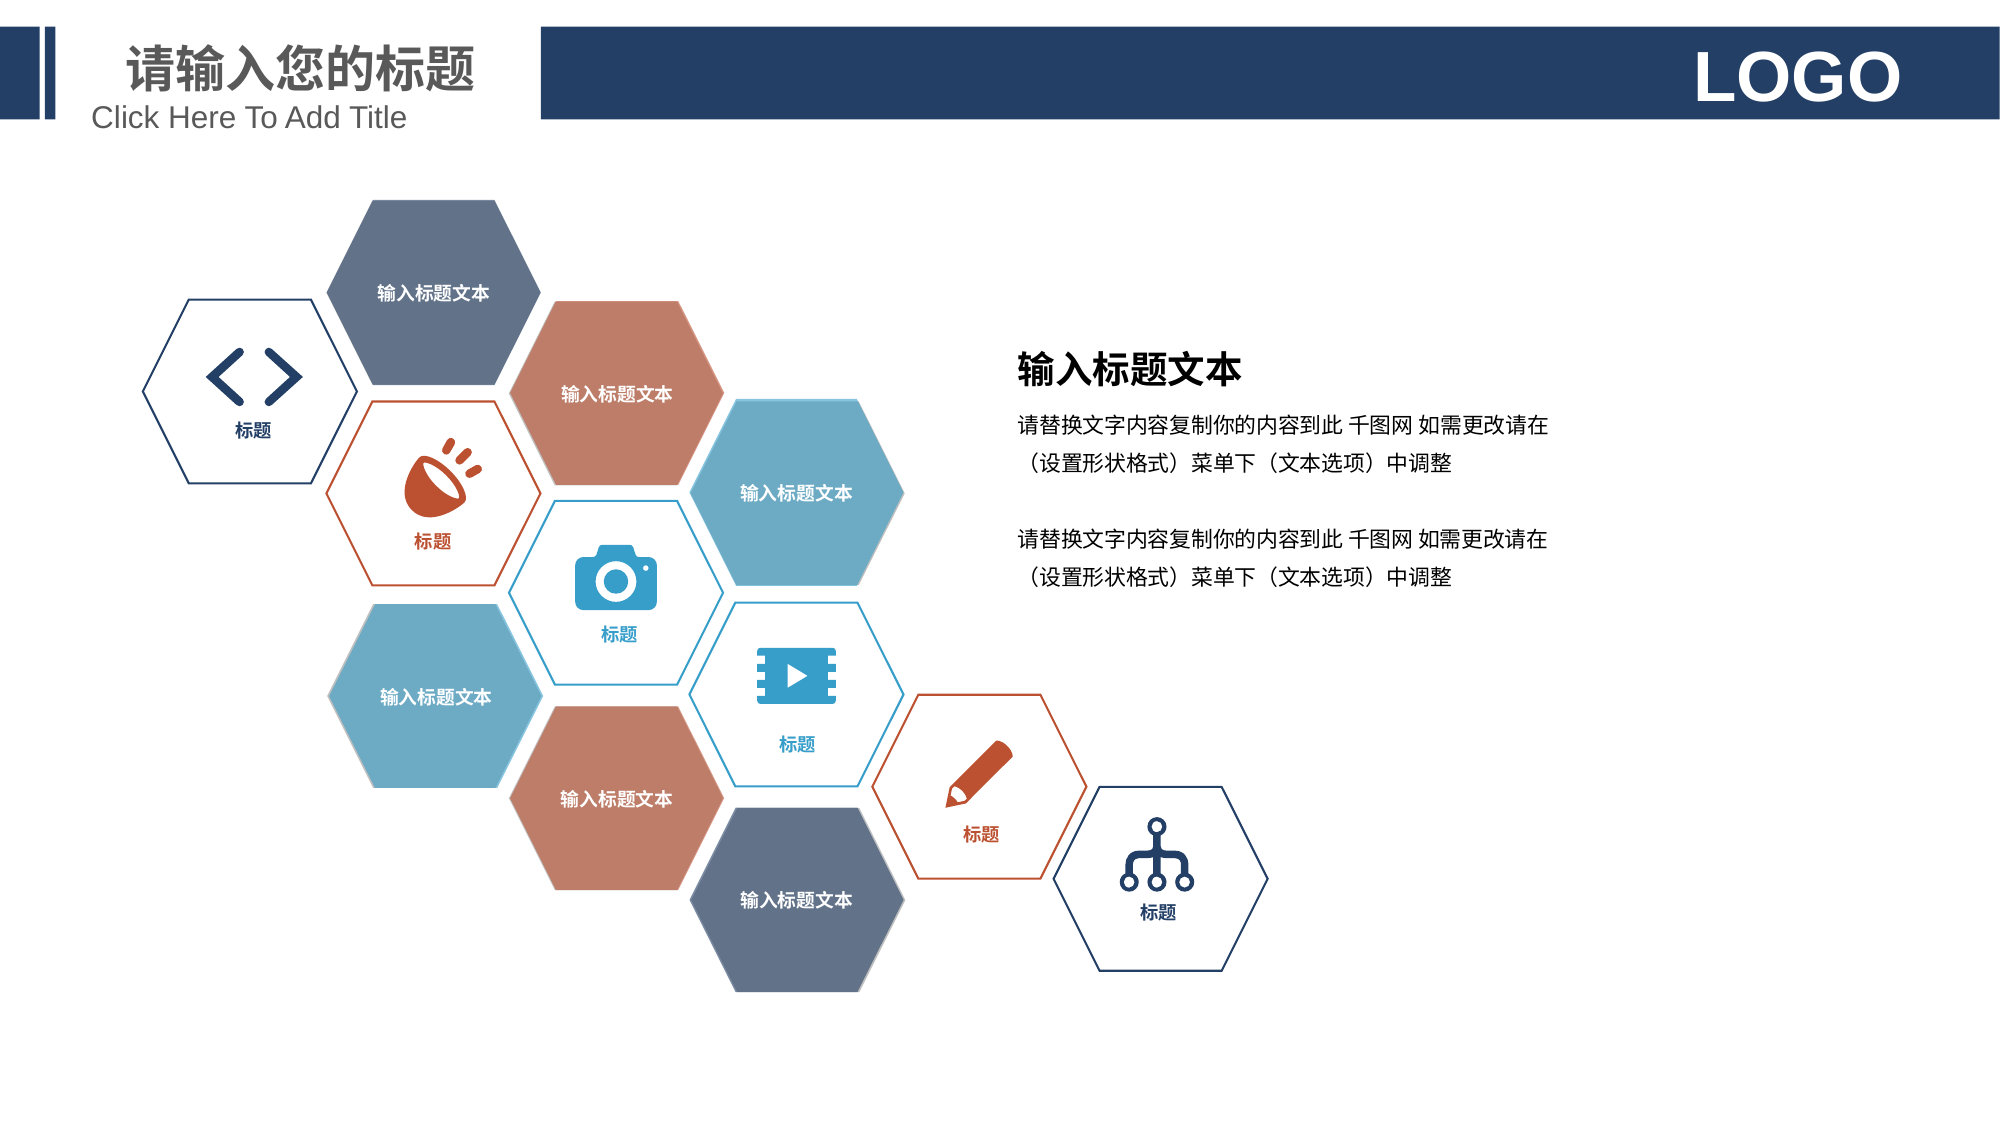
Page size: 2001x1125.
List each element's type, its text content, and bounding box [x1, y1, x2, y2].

text_box 标题 [1076, 897, 1242, 925]
text_box [871, 693, 1088, 880]
text_box 输入标题文本 [688, 806, 905, 994]
text_box 输入标题文本 [508, 705, 726, 892]
text_box 输入标题文本 [327, 603, 545, 789]
text_box [465, 464, 482, 478]
text_box [688, 601, 905, 788]
text_box [507, 499, 725, 686]
text_box 标题 [719, 729, 876, 757]
text_box 输入标题文本 [509, 299, 726, 486]
text_box 标题 [171, 416, 337, 443]
text_box [404, 455, 467, 518]
text_box [757, 647, 836, 704]
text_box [1017, 333, 1870, 597]
text_box 标题 [351, 527, 516, 554]
text_box [1119, 817, 1195, 892]
text_box [455, 447, 472, 465]
text_box 输入标题文本 [325, 198, 542, 387]
text_box 输入标题文本 [688, 397, 905, 587]
text_box [205, 347, 244, 407]
text_box [355, 554, 512, 587]
text_box [945, 740, 1013, 808]
text_box 标题 [903, 820, 1060, 848]
text_box [141, 298, 359, 485]
text_box [1052, 785, 1269, 972]
text_box [325, 400, 542, 545]
text_box 标题 [537, 619, 702, 647]
text_box [442, 437, 456, 455]
text_box [264, 347, 303, 407]
text_box [575, 544, 657, 611]
